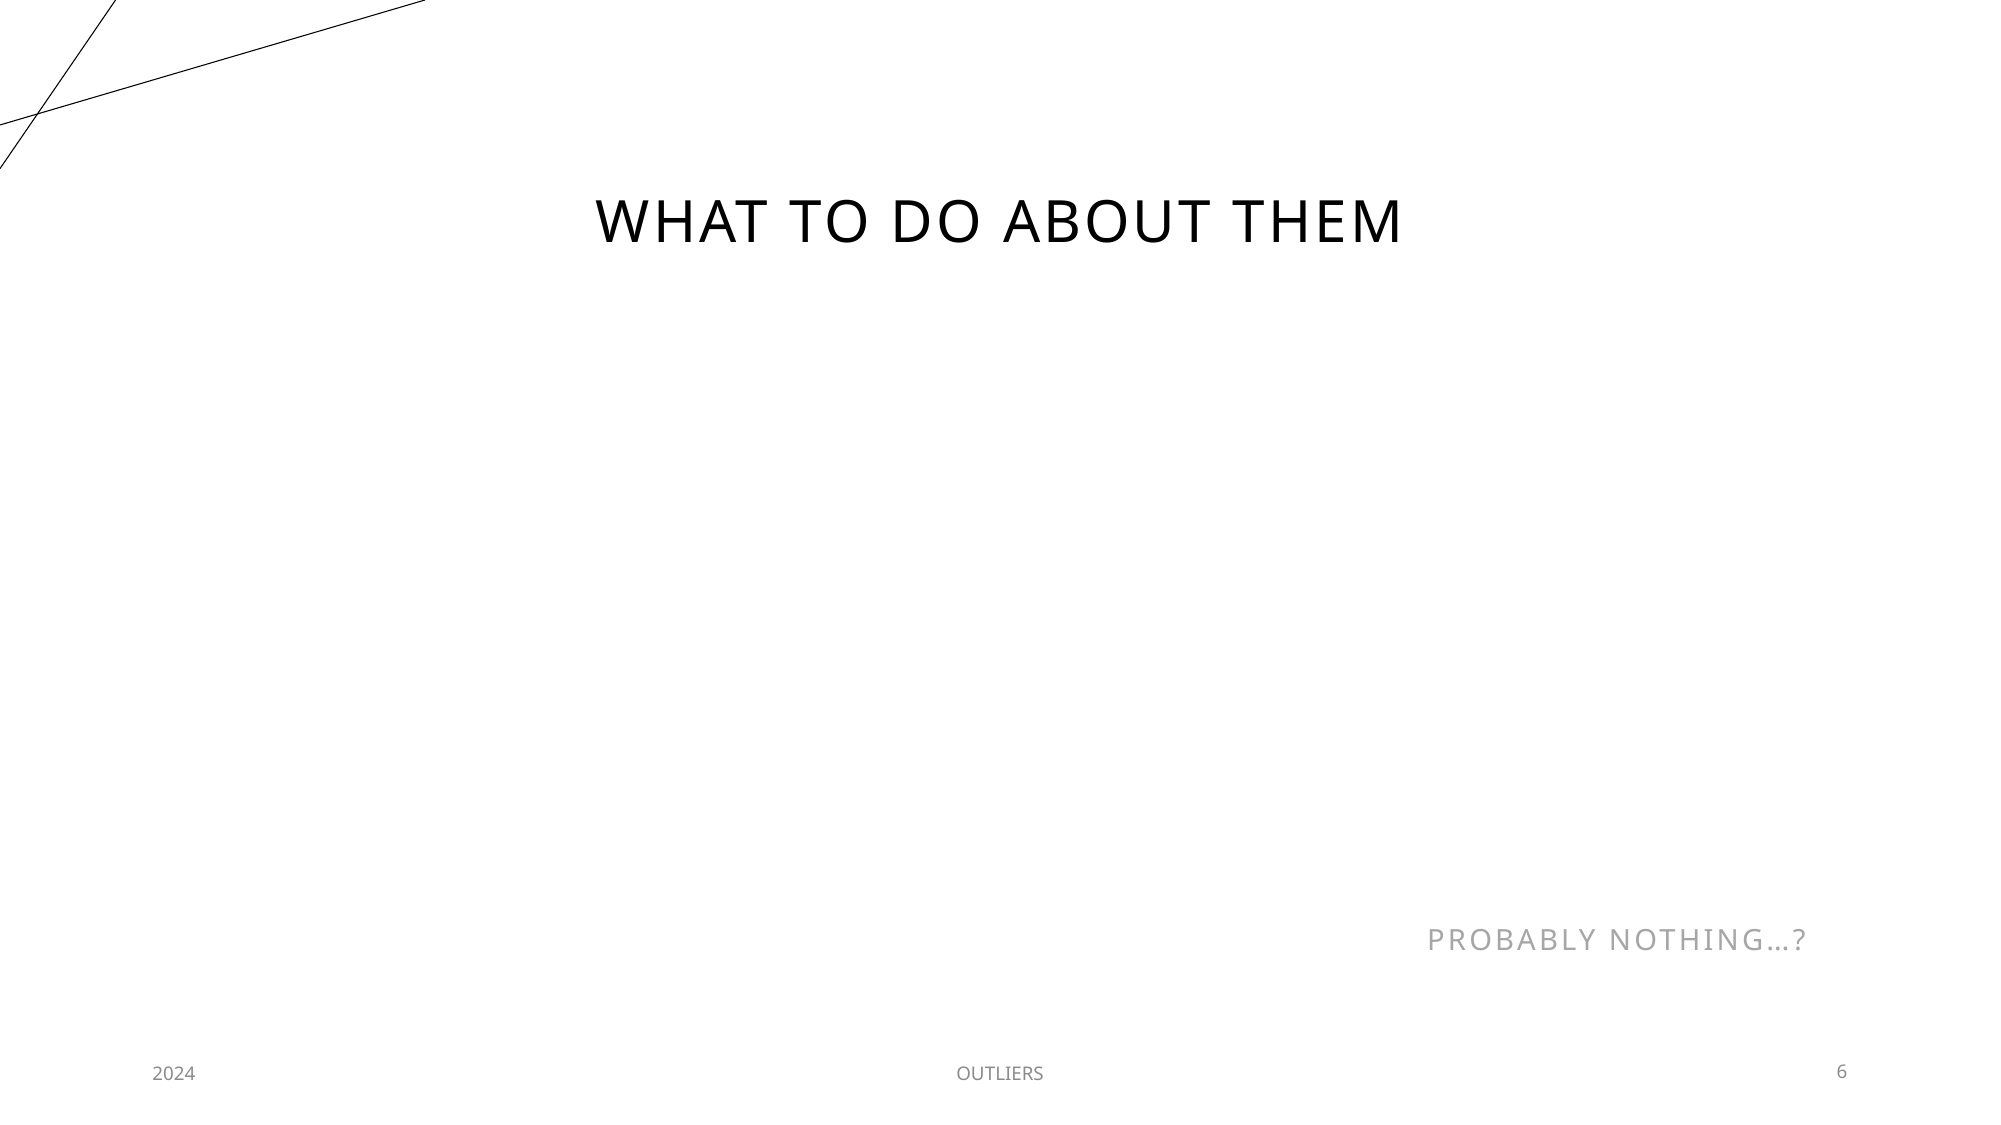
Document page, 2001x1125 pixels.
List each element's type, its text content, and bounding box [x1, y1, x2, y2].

text_box Probably nothing…? [1412, 913, 1974, 964]
slide_number 2024 [137, 1042, 588, 1103]
title What to do about them [137, 59, 1863, 388]
footer OUTLIERS [662, 1042, 1338, 1103]
slide_number 6 [1412, 1042, 1863, 1103]
